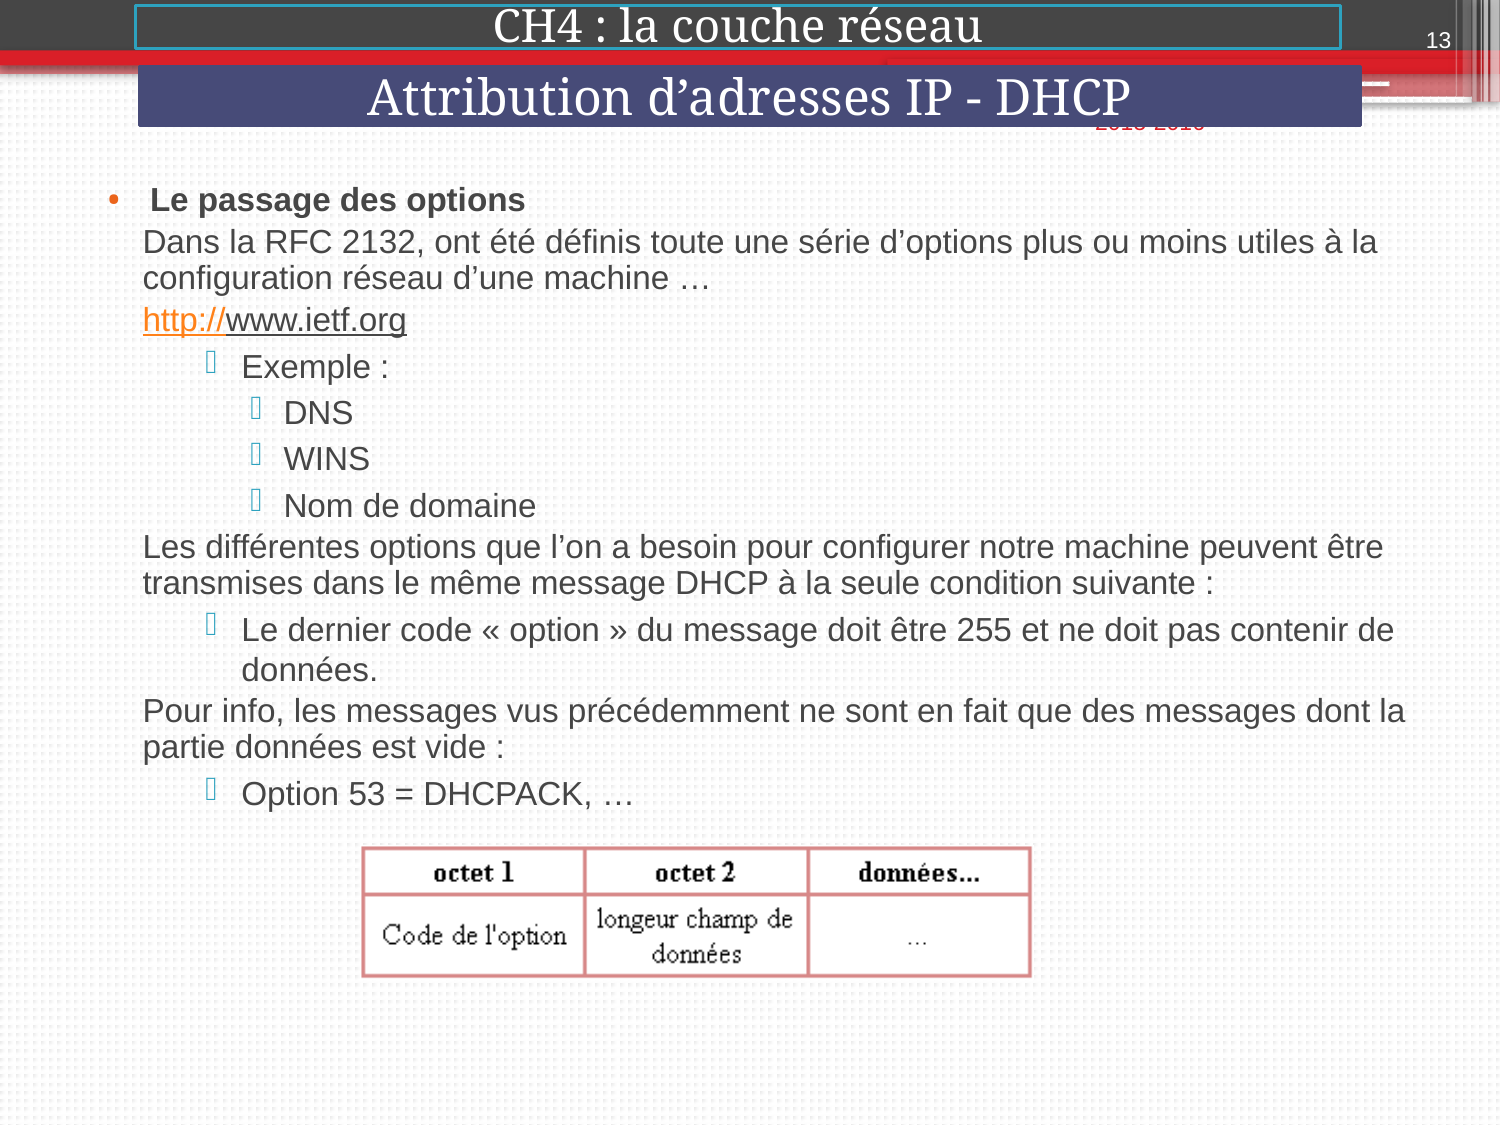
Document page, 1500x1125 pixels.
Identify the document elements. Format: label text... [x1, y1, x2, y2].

text_box Attribution d’adresses IP - DHCP [138, 65, 1362, 127]
text_box CH4 : la couche réseau [134, 4, 1342, 50]
slide_number 2015-2016 [1080, 127, 1238, 176]
picture [360, 845, 1035, 980]
list Le passage des options Dans la RFC 2132, ont été définis toute une série d’options plus ou moins utiles à la configuration réseau d’une machine … http://www.ietf.org Exemple : DNS WINS Nom de domaine Les différentes options que l’on a besoin pour configurer notre machine peuvent être transmises dans le même message DHCP à la seule condition suivante : Le dernier code « option » du message doit être 255 et ne doit pas contenir de données. Pour info, les messages vus précédemment ne sont en fait que des messages dont la partie données est vide : Option 53 = DHCPACK, … [75, 160, 1425, 835]
slide_number 13 [1341, 0, 1466, 61]
